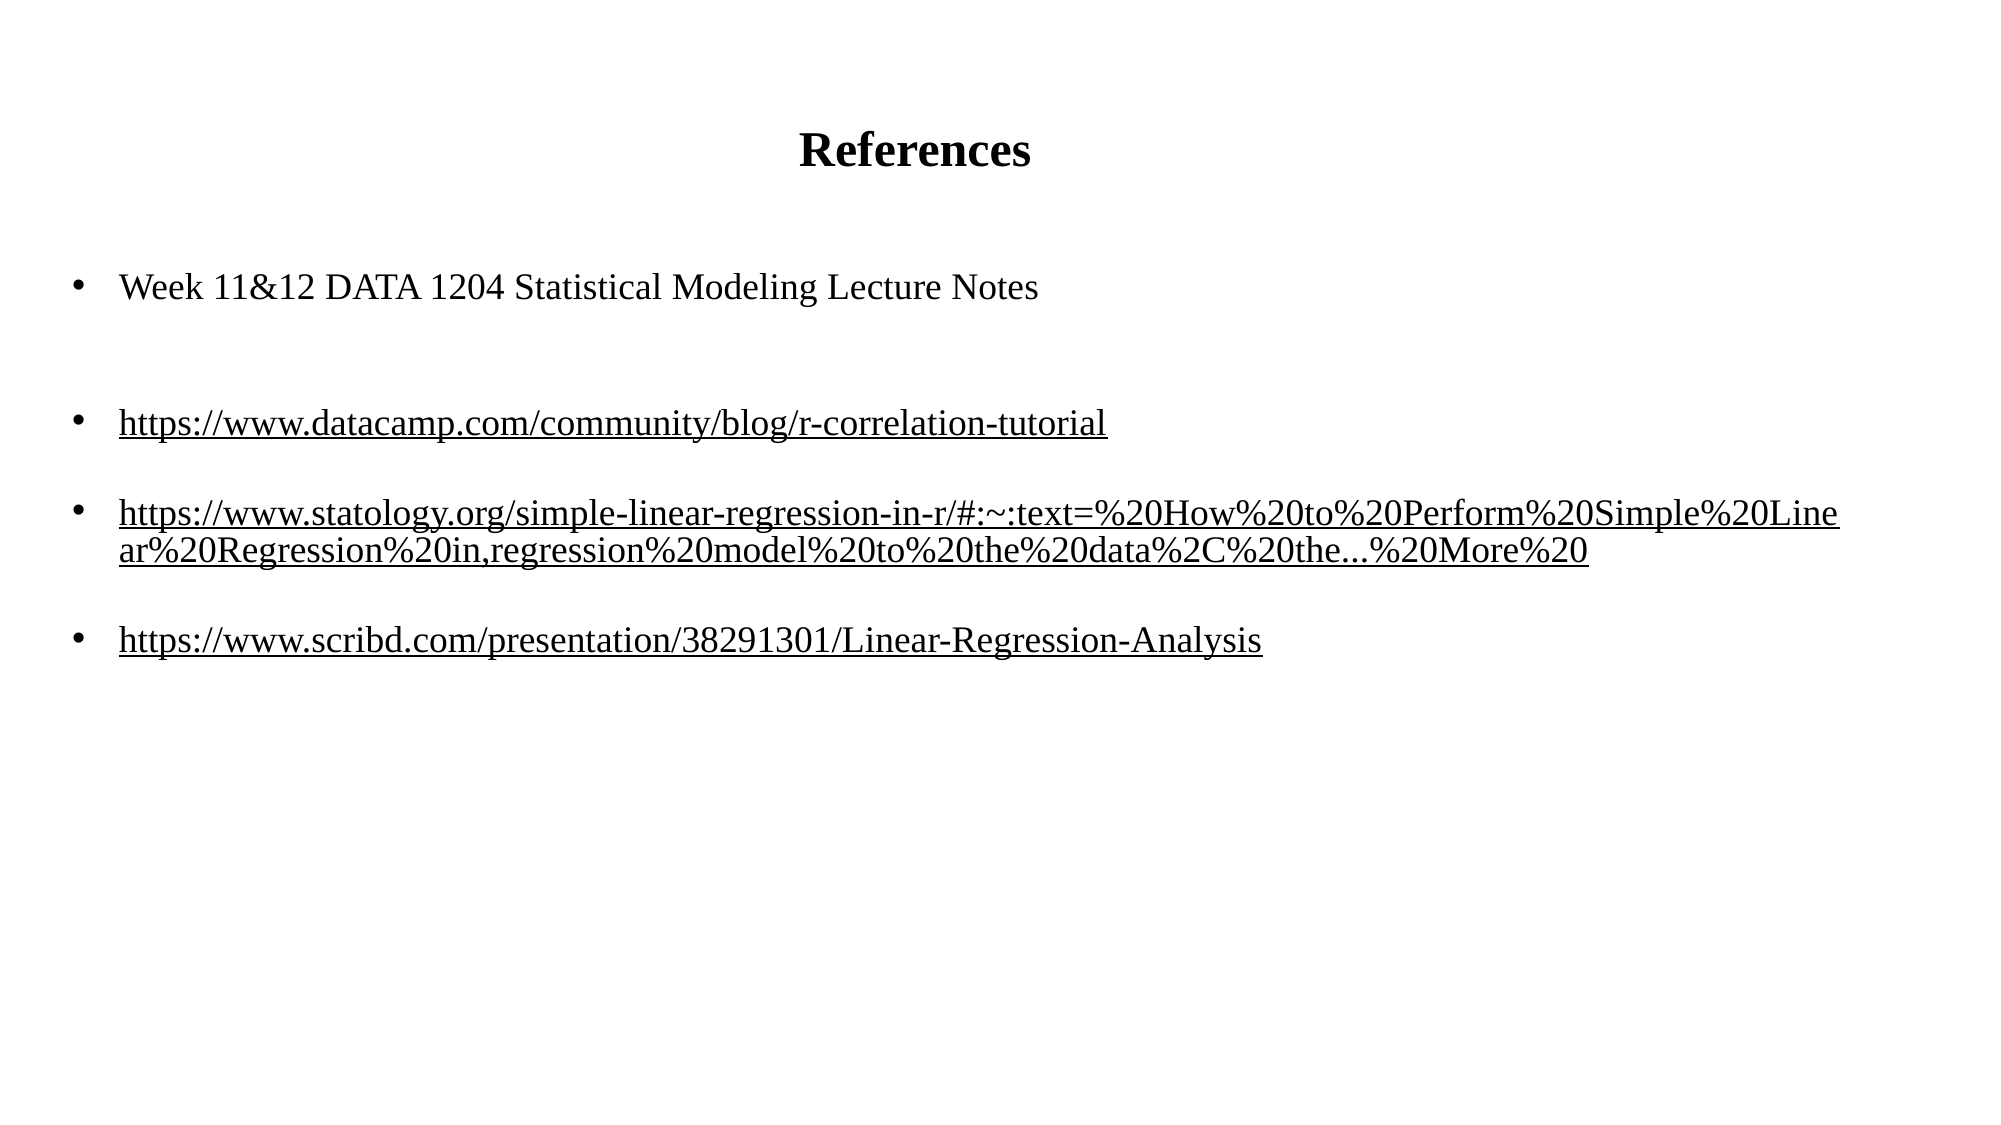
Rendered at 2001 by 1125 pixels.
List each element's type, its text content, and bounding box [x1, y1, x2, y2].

text_box Week 11&12 DATA 1204 Statistical Modeling Lecture Notes https://www.datacamp.com/community/blog/r-correlation-tutorial https://www.statology.org/simple-linear-regression-in-r/#:~:text=%20How%20to%20Perform%20Simple%20Linear%20Regression%20in,regression%20model%20to%20the%20data%2C%20the...%20More%20 https://www.scribd.com/presentation/38291301/Linear-Regression-Analysis [57, 255, 1868, 675]
text_box References [784, 109, 1148, 184]
